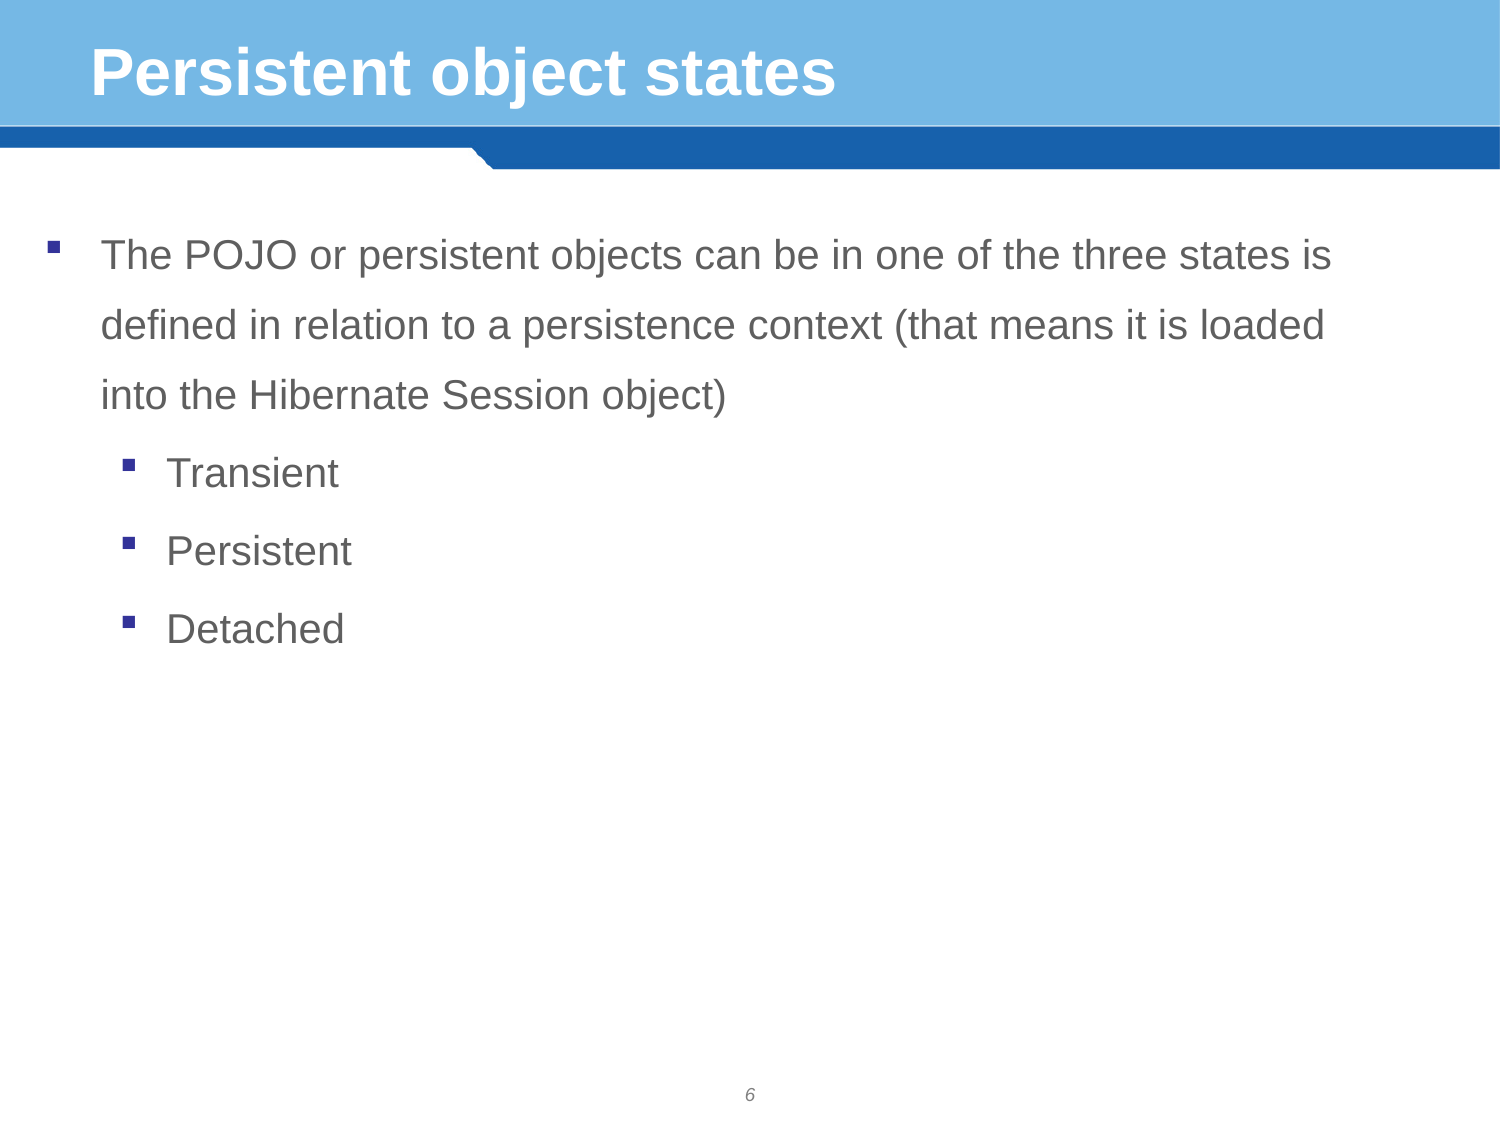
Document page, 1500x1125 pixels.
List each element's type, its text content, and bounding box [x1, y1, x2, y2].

picture [0, 0, 1500, 188]
slide_number 6 [574, 1074, 926, 1115]
list The POJO or persistent objects can be in one of the three states is defined in relation to a persistence context (that means it is loaded into the Hibernate Session object) Transient Persistent Detached [29, 199, 1388, 1076]
title Persistent object states [74, 0, 1426, 138]
